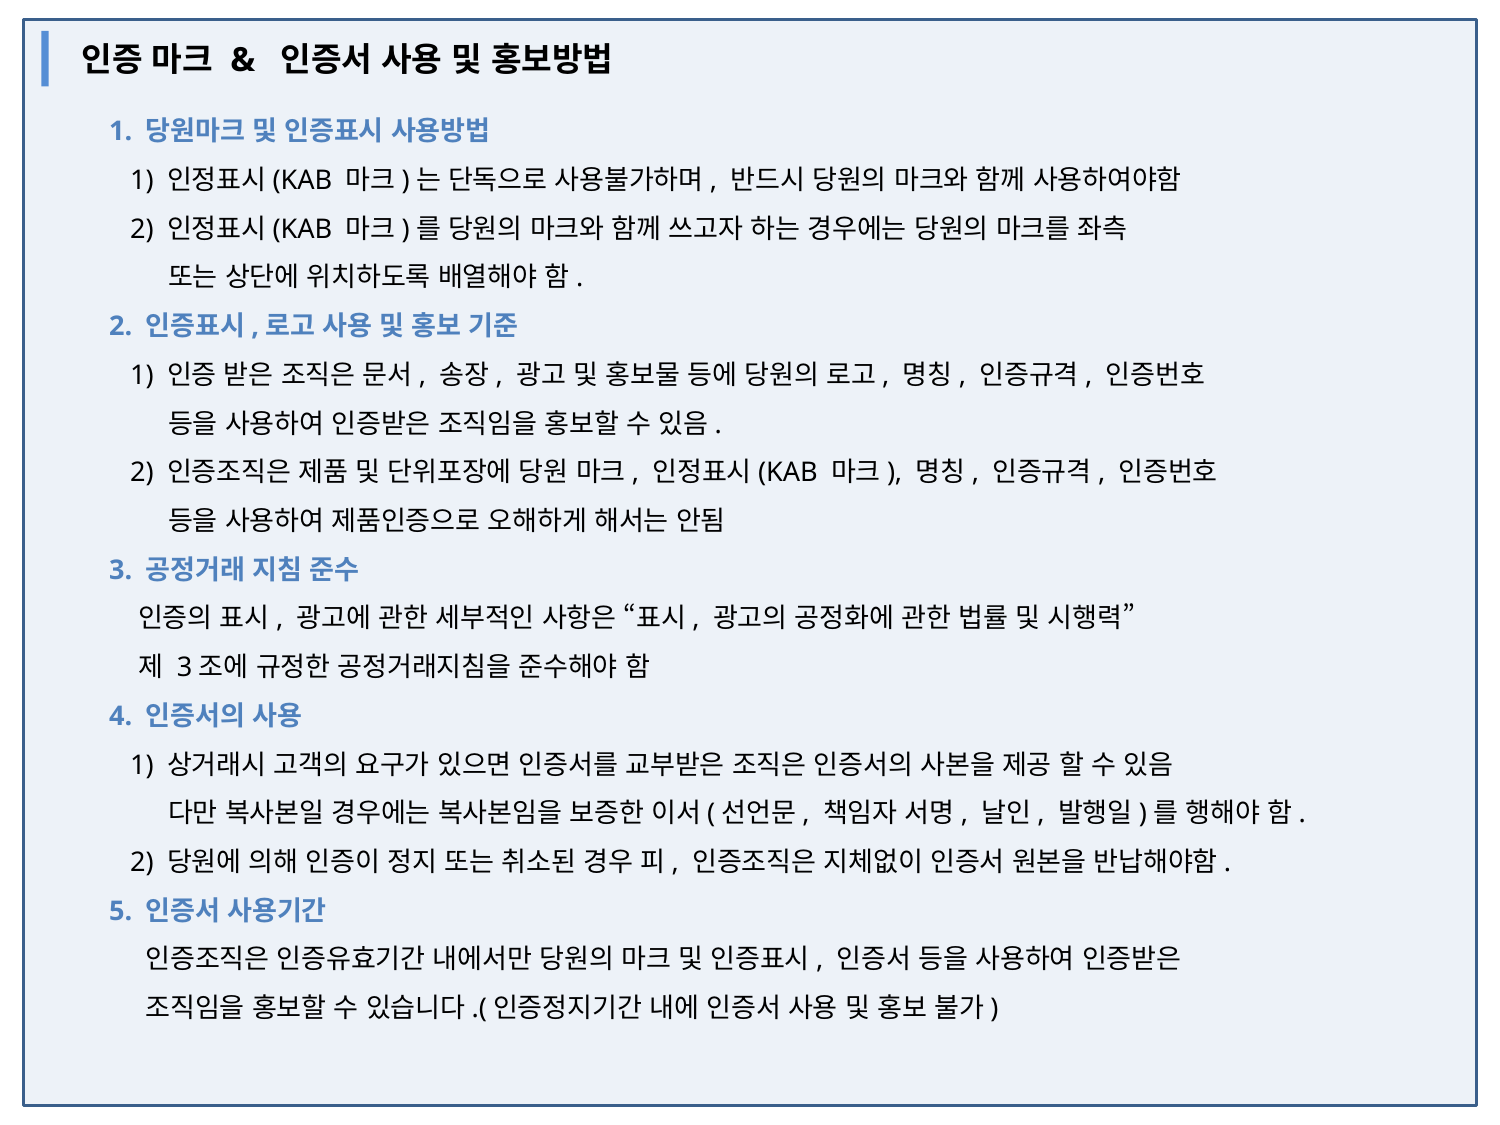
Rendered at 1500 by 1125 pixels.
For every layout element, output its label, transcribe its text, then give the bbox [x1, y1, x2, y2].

text_box [39, 29, 51, 88]
text_box [21, 17, 1479, 1108]
text_box 인증 마크 & 인증서 사용 및 홍보방법 [67, 30, 629, 86]
text_box 1. 당원마크 및 인증표시 사용방법 1) 인정표시(KAB 마크)는 단독으로 사용불가하며, 반드시 당원의 마크와 함께 사용하여야함 2) 인정표시(KAB 마크)를 당원의 마크와 함께 쓰고자 하는 경우에는 당원의 마크를 좌측 또는 상단에 위치하도록 배열해야 함. 2. 인증표시,로고 사용 및 홍보 기준 1) 인증 받은 조직은 문서, 송장, 광고 및 홍보물 등에 당원의 로고, 명칭, 인증규격, 인증번호 등을 사용하여 인증받은 조직임을 홍보할 수 있음. 2) 인증조직은 제품 및 단위포장에 당원 마크, 인정표시(KAB 마크), 명칭, 인증규격, 인증번호 등을 사용하여 제품인증으로 오해하게 해서는 안됨 3. 공정거래 지침 준수 인증의 표시, 광고에 관한 세부적인 사항은 “표시, 광고의 공정화에 관한 법률 및 시행력” 제 3조에 규정한 공정거래지침을 준수해야 함 4. 인증서의 사용 1) 상거래시 고객의 요구가 있으면 인증서를 교부받은 조직은 인증서의 사본을 제공 할 수 있음 다만 복사본일 경우에는 복사본임을 보증한 이서(선언문, 책임자 서명, 날인, 발행일)를 행해야 함. 2) 당원에 의해 인증이 정지 또는 취소된 경우 피, 인증조직은 지체없이 인증서 원본을 반납해야함. 5. 인증서 사용기간 인증조직은 인증유효기간 내에서만 당원의 마크 및 인증표시, 인증서 등을 사용하여 인증받은 조직임을 홍보할 수 있습니다.(인증정지기간 내에 인증서 사용 및 홍보 불가) [94, 90, 1322, 1031]
